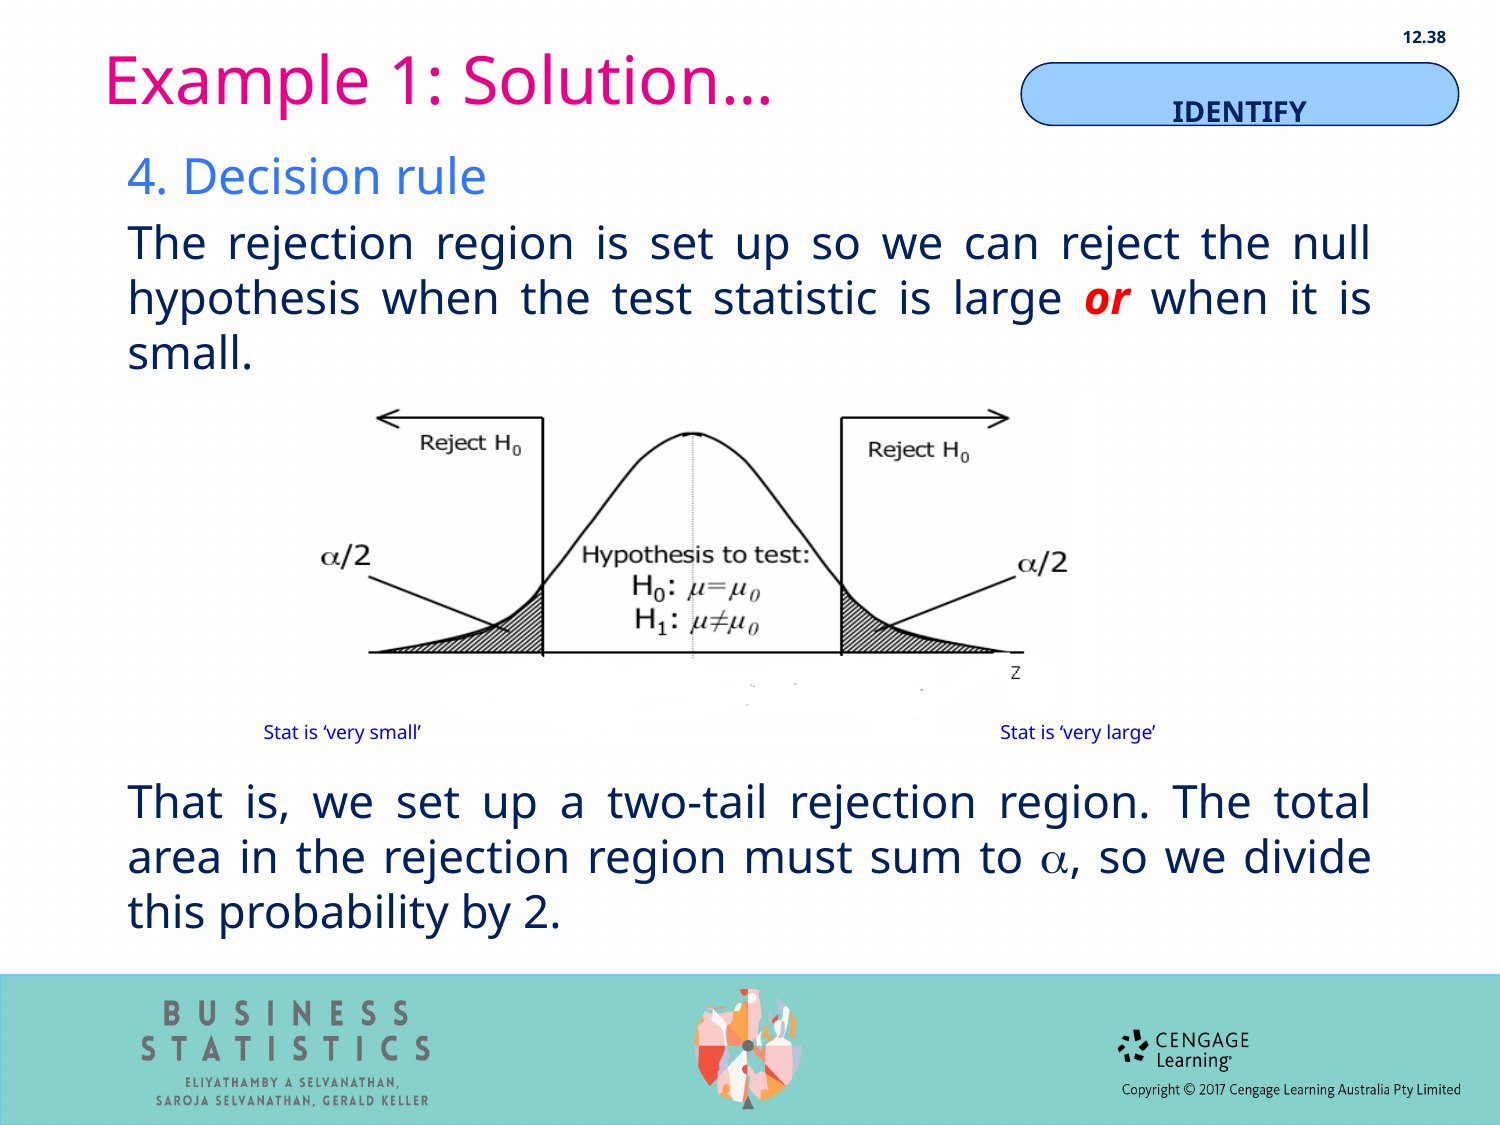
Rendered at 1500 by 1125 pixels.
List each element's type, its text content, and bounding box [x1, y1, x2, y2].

title Example 1: Solution… [88, 29, 1364, 127]
list 4. Decision rule The rejection region is set up so we can reject the null hypothesis when the test statistic is large or when it is small. That is, we set up a two-tail rejection region. The total area in the rejection region must sum to , so we divide this probability by 2. [112, 137, 1388, 883]
text_box 12.38 [1387, 0, 1500, 60]
text_box IDENTIFY [1364, 62, 1459, 126]
text_box Stat is ‘very large’ [985, 690, 1171, 751]
picture [0, 0, 1500, 1125]
text_box Stat is ‘very small’ [123, 690, 561, 751]
